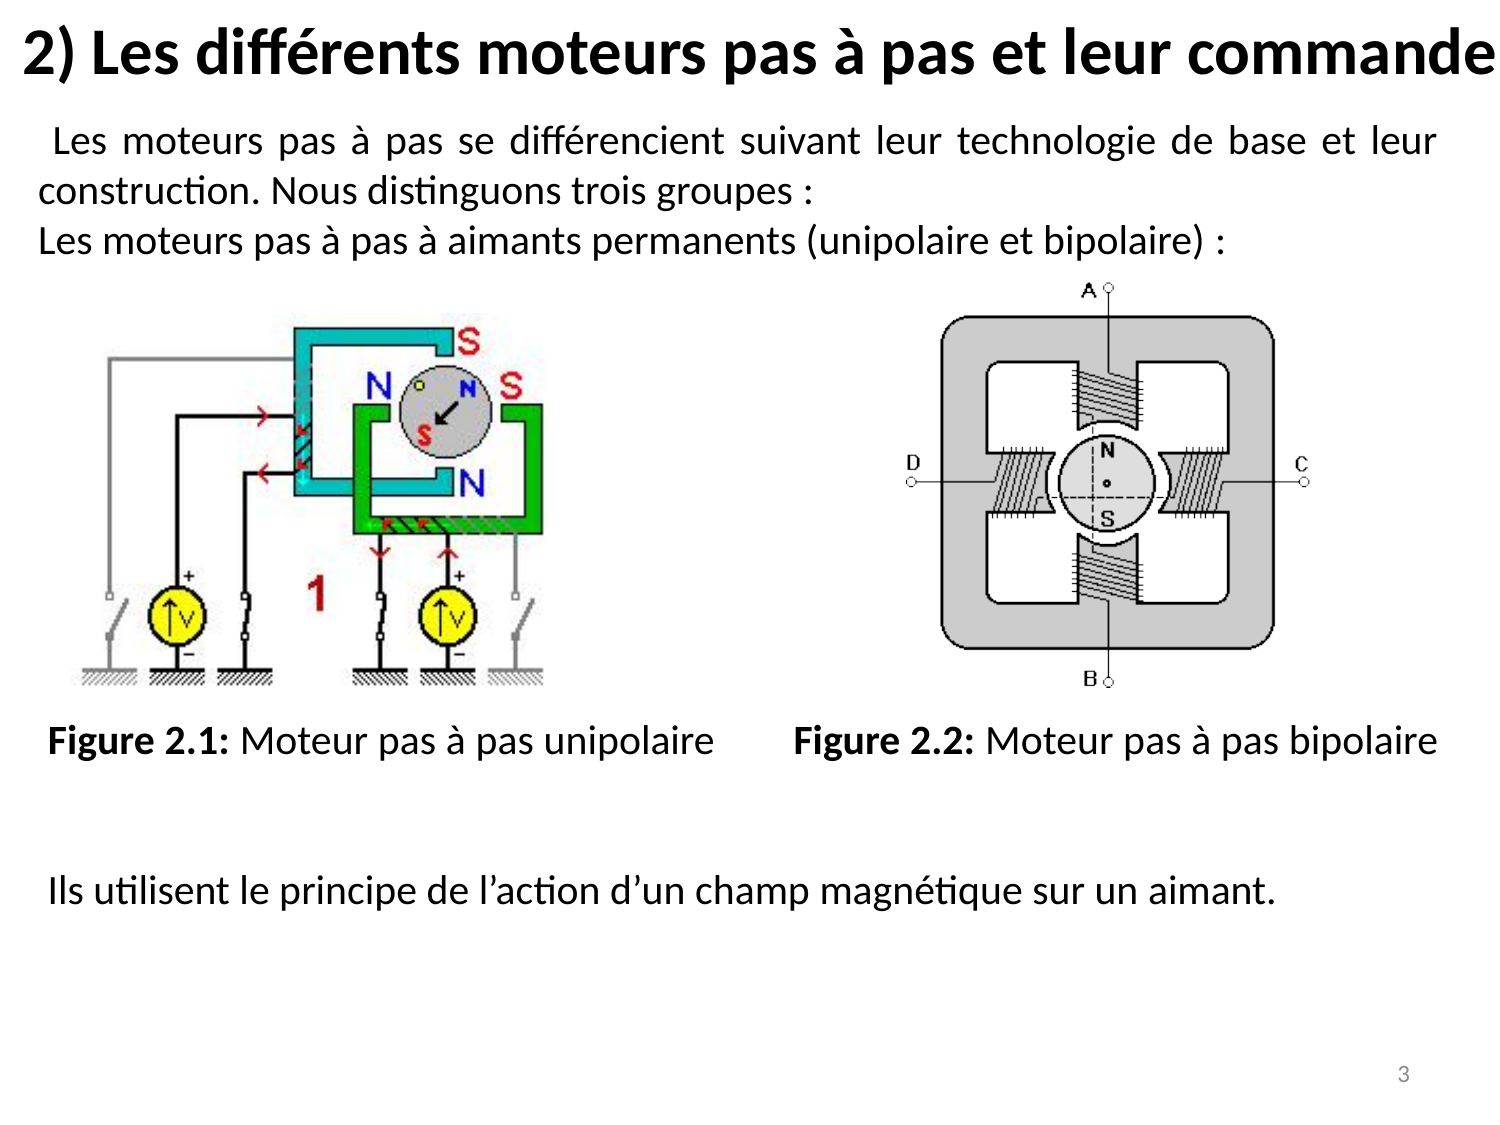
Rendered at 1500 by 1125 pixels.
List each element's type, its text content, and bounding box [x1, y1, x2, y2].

picture [905, 280, 1313, 688]
text_box 2) Les différents moteurs pas à pas et leur commande [7, 0, 1500, 96]
text_box Les moteurs pas à pas se différencient suivant leur technologie de base et leur construction. Nous distinguons trois groupes : Les moteurs pas à pas à aimants permanents (unipolaire et bipolaire) : Figure 2.1: Moteur pas à pas unipolaire Figure 2.2: Moteur pas à pas bipolaire Ils utilisent le principe de l’action d’un champ magnétique sur un aimant. [23, 105, 1454, 921]
picture [70, 313, 571, 692]
slide_number 3 [1074, 1042, 1425, 1103]
